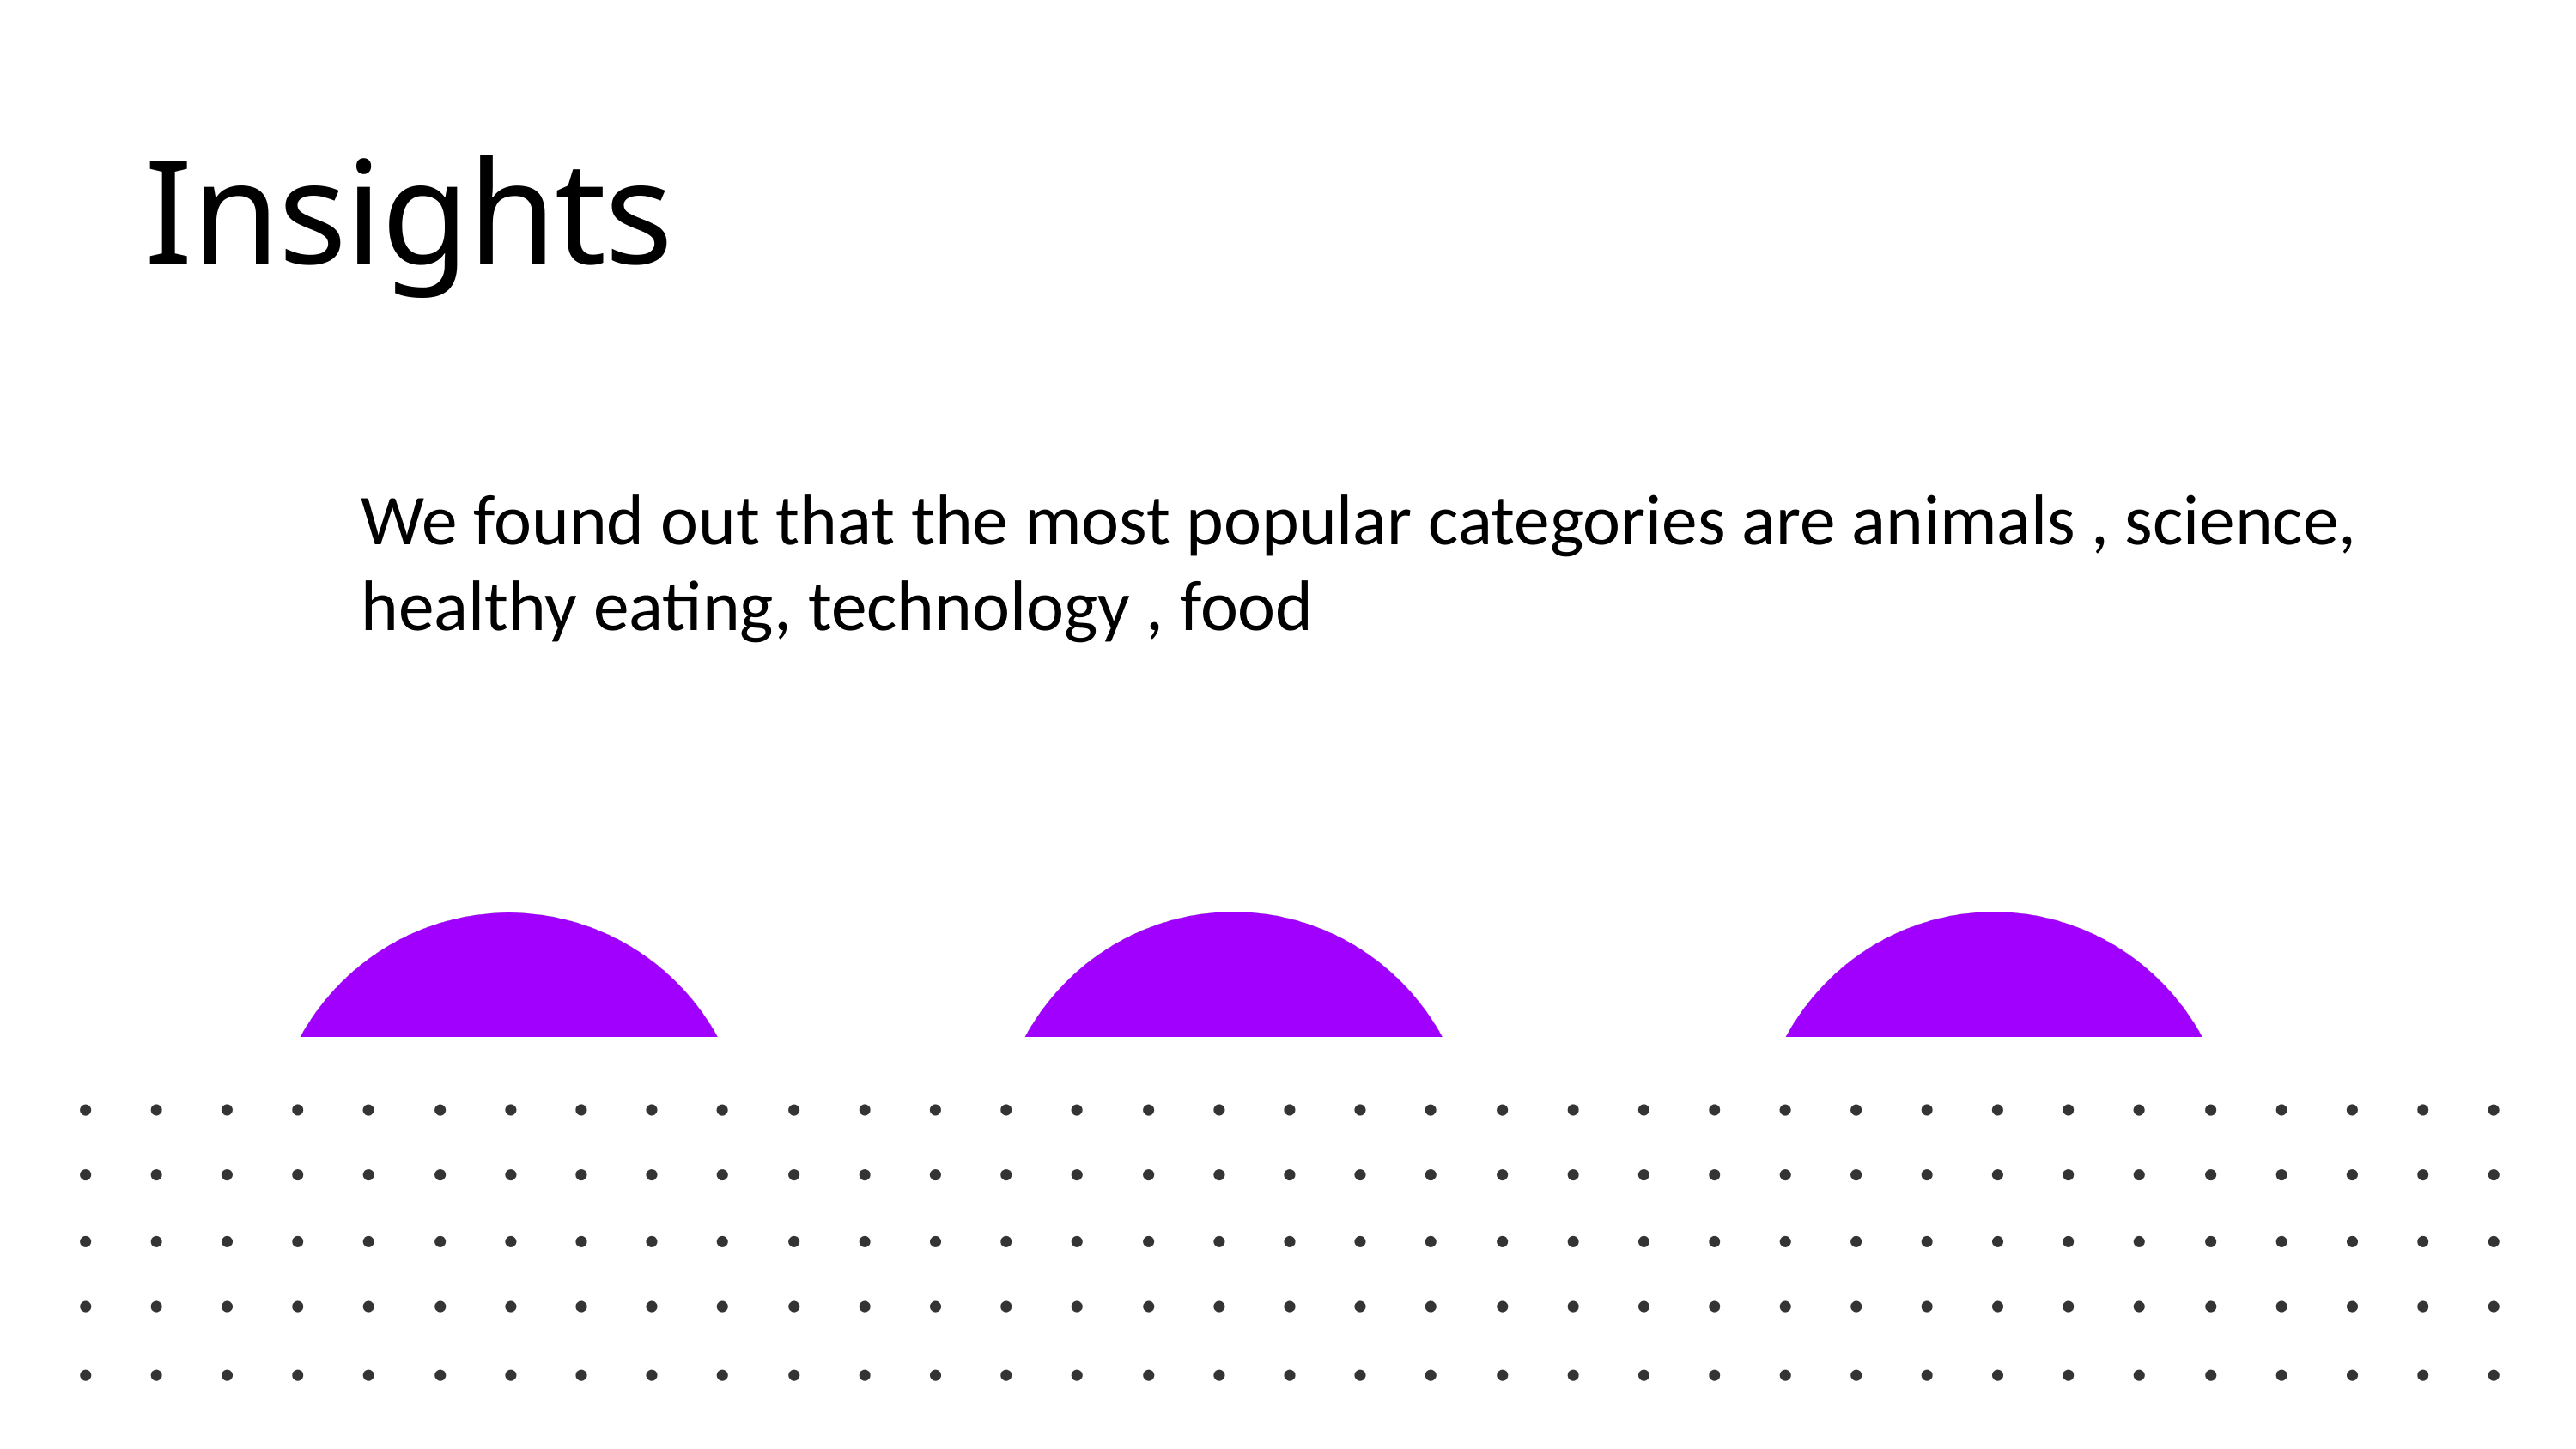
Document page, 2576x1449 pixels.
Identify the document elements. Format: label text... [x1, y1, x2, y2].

text_box Insights [144, 121, 799, 294]
picture [299, 912, 719, 1037]
picture [1784, 912, 2204, 1037]
text_box We found out that the most popular categories are animals , science, healthy eating, technology , food [348, 466, 2500, 652]
picture [1024, 912, 1443, 1037]
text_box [72, 1099, 2504, 1385]
